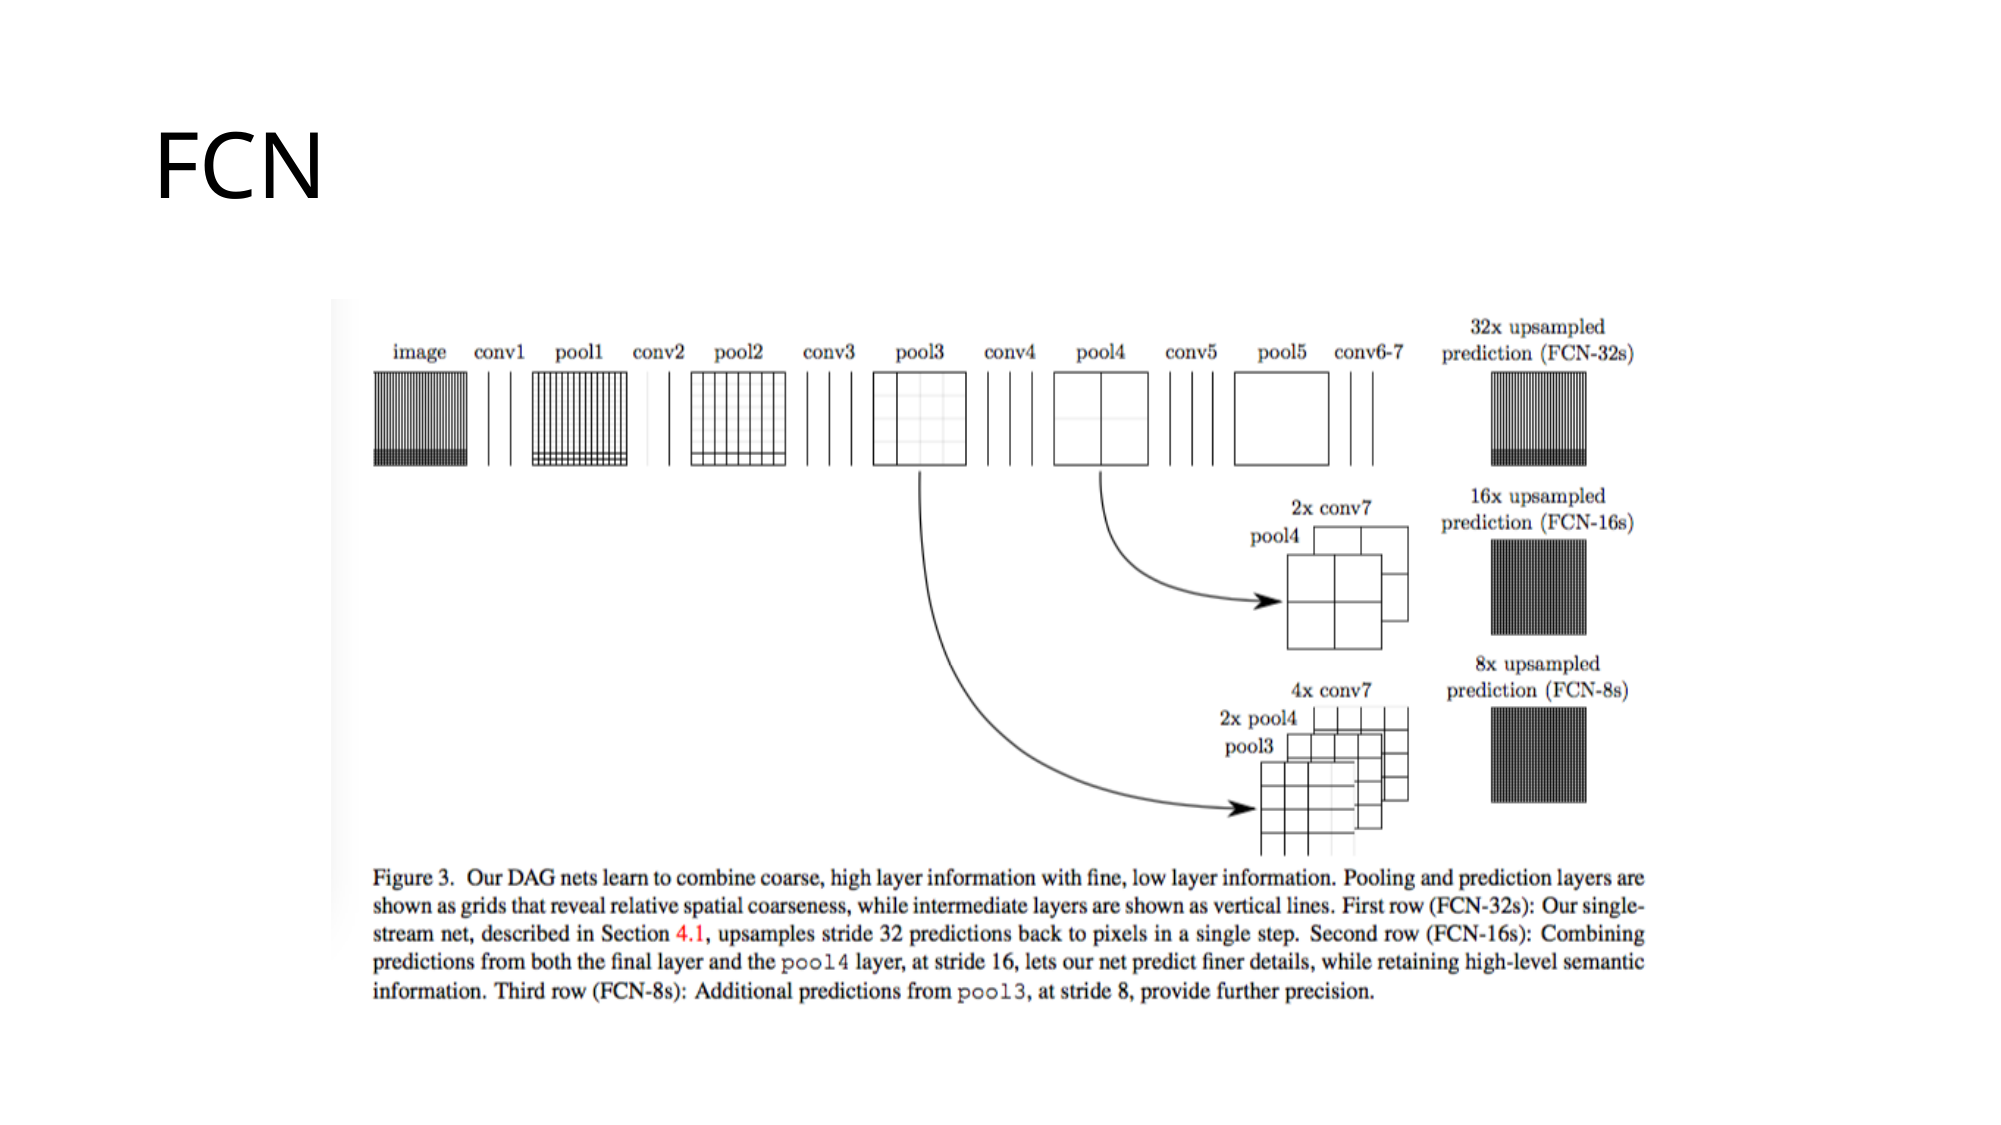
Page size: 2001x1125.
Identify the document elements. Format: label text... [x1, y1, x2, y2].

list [330, 299, 1669, 1014]
title FCN [137, 59, 1863, 278]
